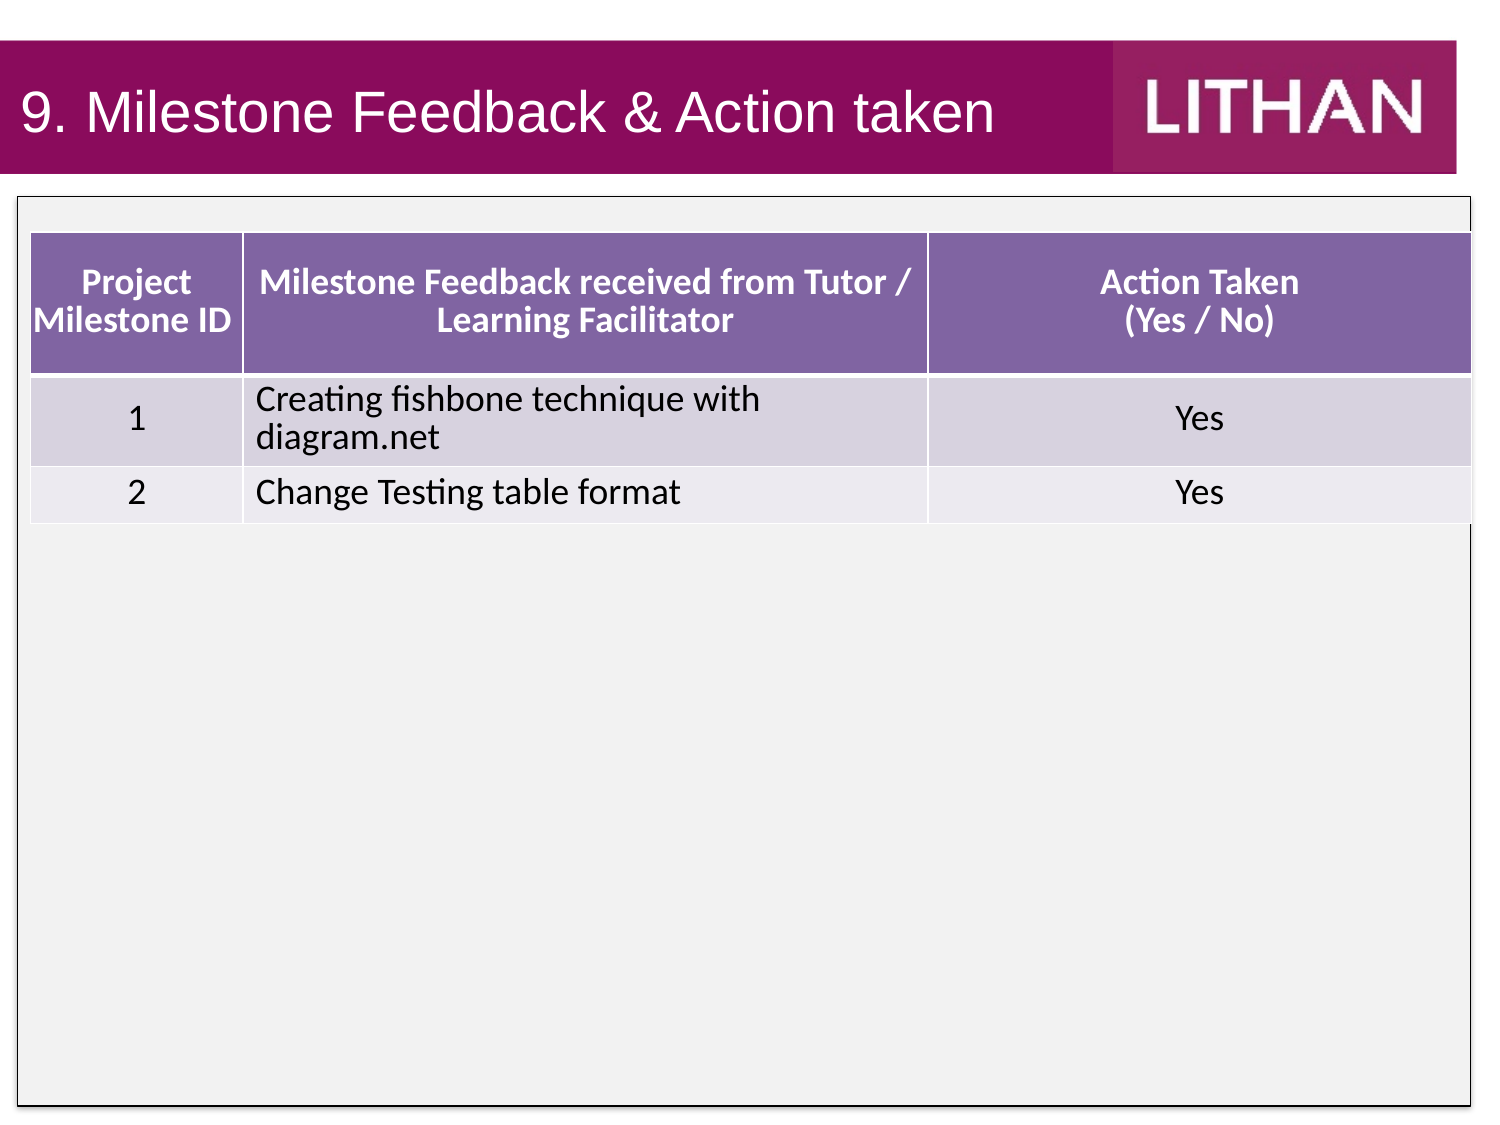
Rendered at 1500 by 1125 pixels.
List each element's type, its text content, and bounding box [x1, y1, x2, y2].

text_box [17, 196, 1471, 1107]
text_box 9. Milestone Feedback & Action taken [5, 66, 1104, 152]
table_header Action Taken (Yes / No) [929, 233, 1471, 373]
table_cell Creating fishbone technique with diagram.net [244, 378, 927, 466]
table_header Milestone Feedback received from Tutor / Learning Facilitator [244, 233, 927, 373]
table_cell Yes [929, 378, 1471, 466]
table_cell Yes [929, 467, 1471, 523]
table_header Project Milestone ID [31, 233, 242, 373]
table_cell Change Testing table format [244, 467, 927, 523]
picture [0, 37, 1460, 178]
table_cell 1 [31, 378, 242, 466]
table_cell 2 [31, 467, 242, 523]
